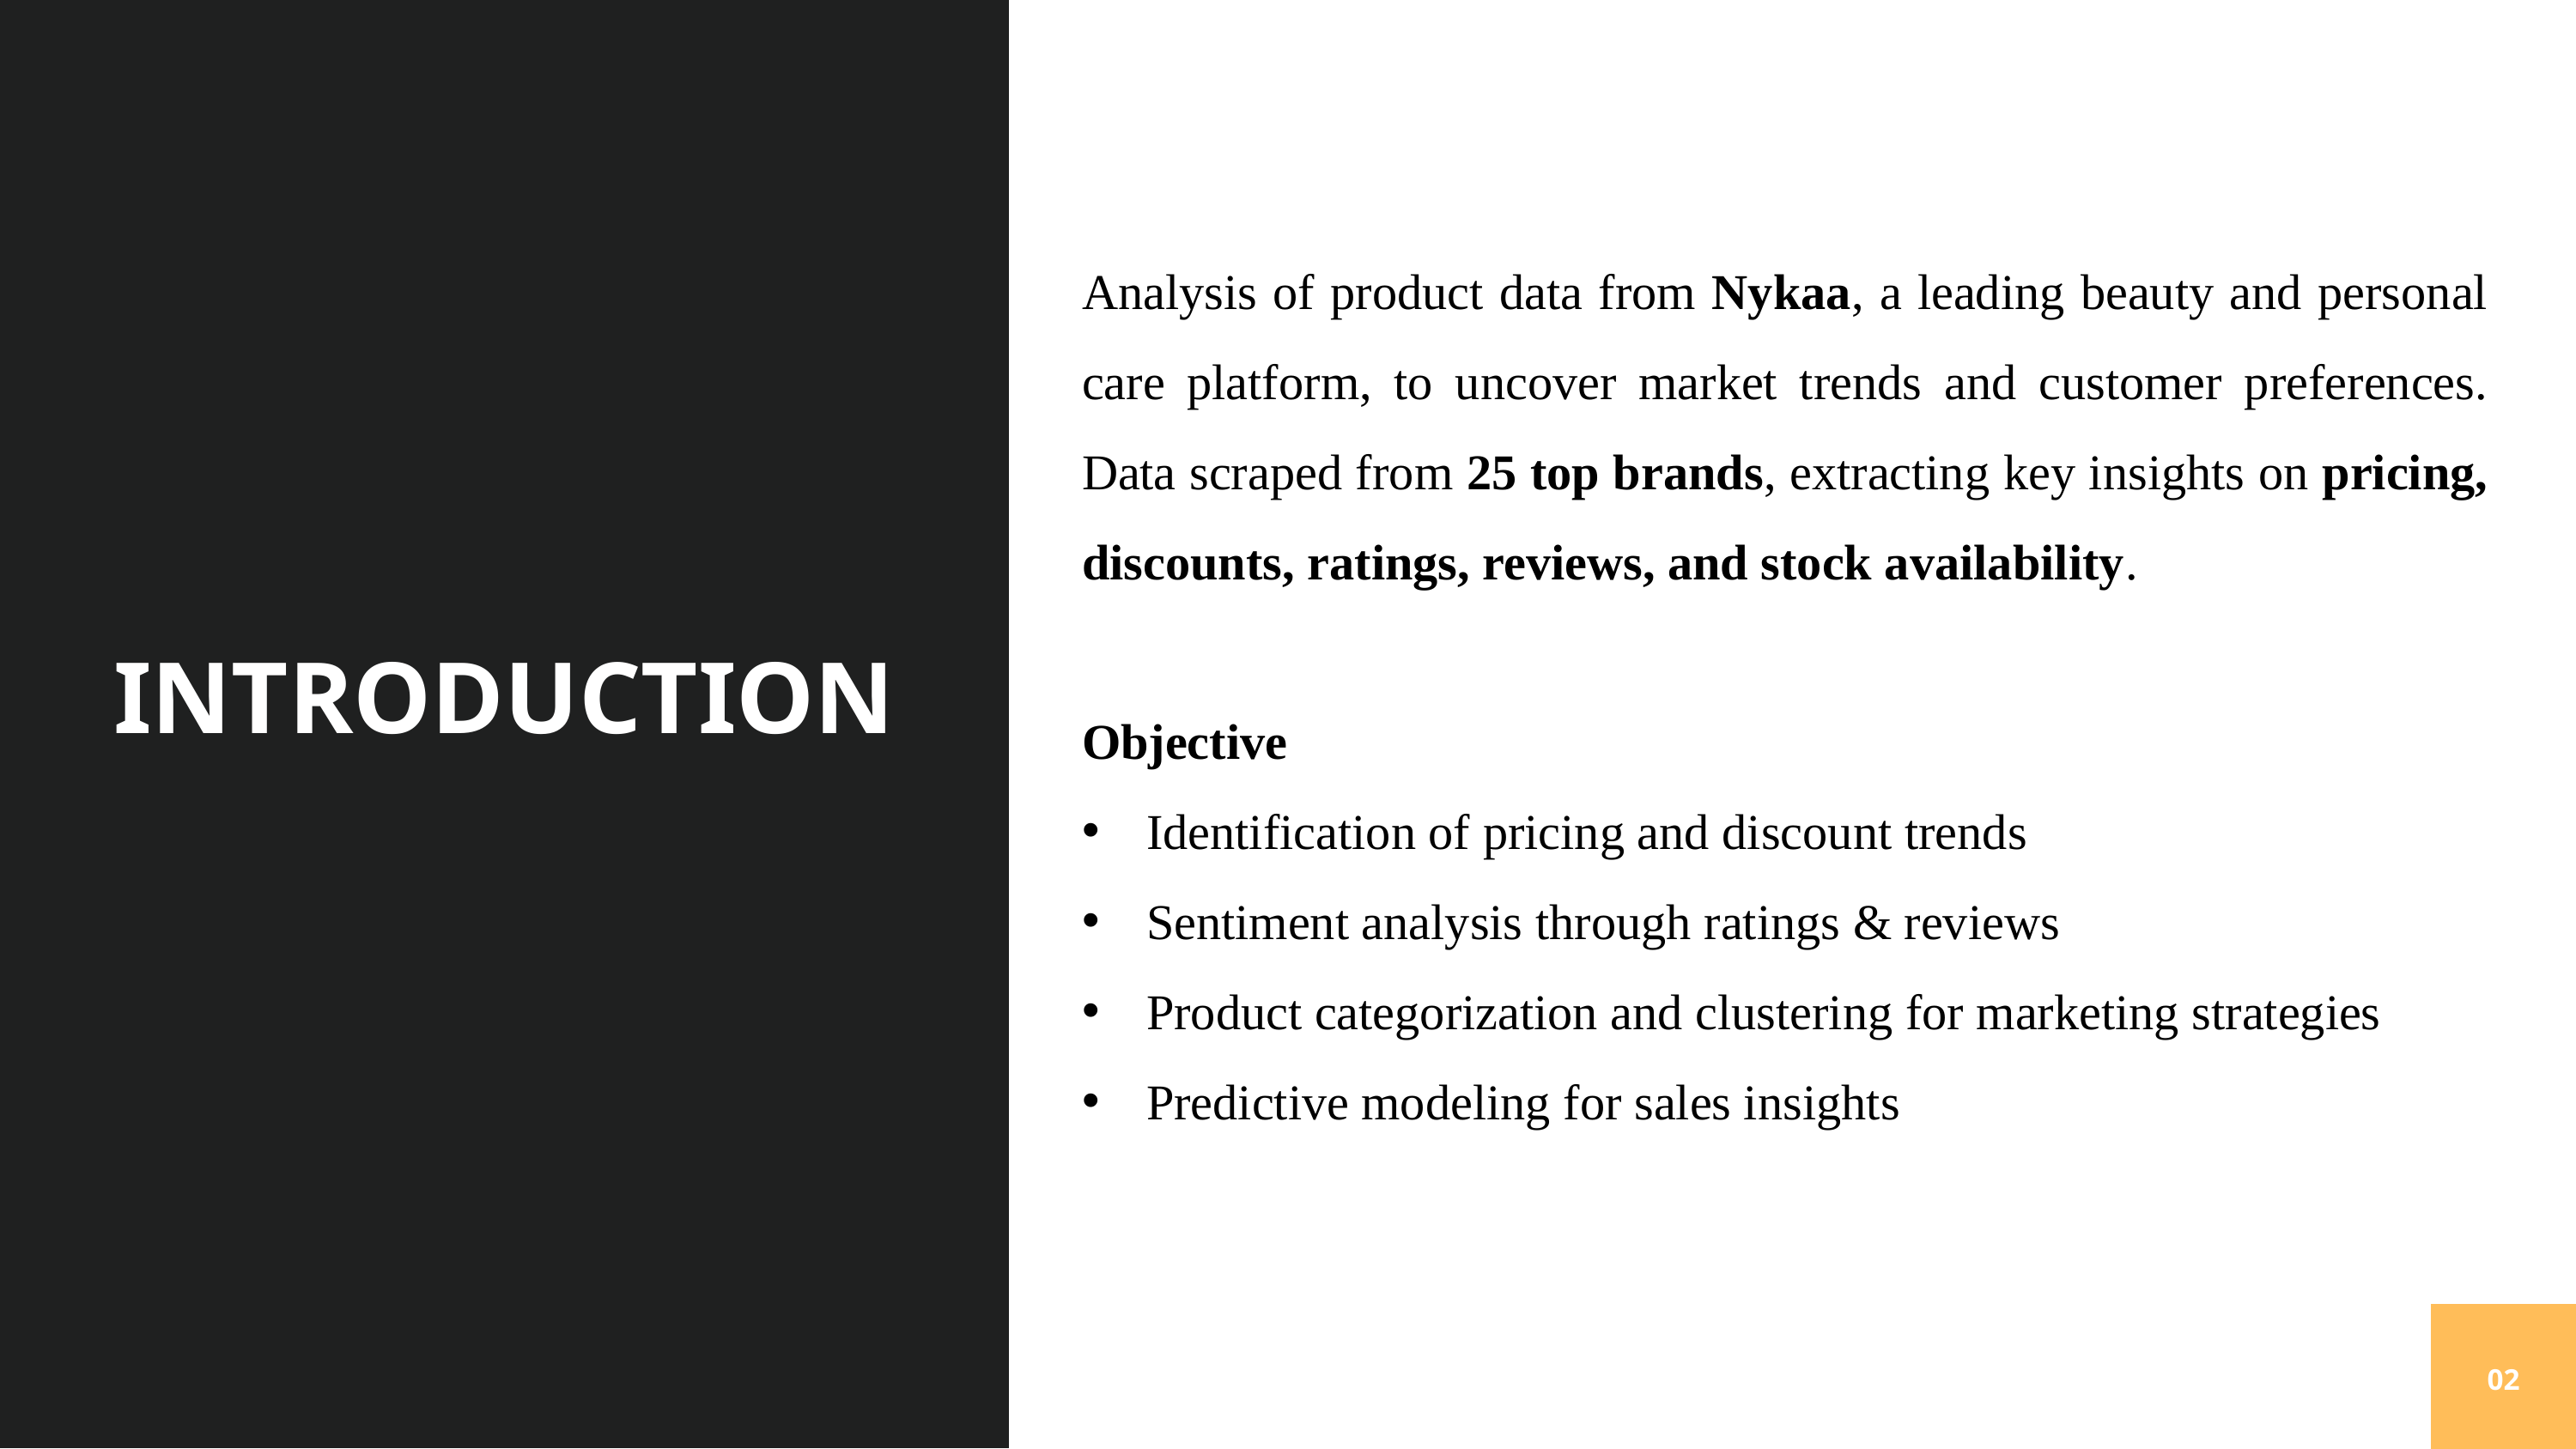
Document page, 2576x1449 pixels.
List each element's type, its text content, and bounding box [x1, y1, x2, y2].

text_box Analysis of product data from Nykaa, a leading beauty and personal care platform, to uncover market trends and customer preferences. Data scraped from 25 top brands, extracting key insights on pricing, discounts, ratings, reviews, and stock availability. Objective Identification of pricing and discount trends Sentiment analysis through ratings & reviews Product categorization and clustering for marketing strategies Predictive modeling for sales insights [1081, 228, 2488, 1131]
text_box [2430, 1303, 2576, 1449]
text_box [0, 0, 1010, 1449]
